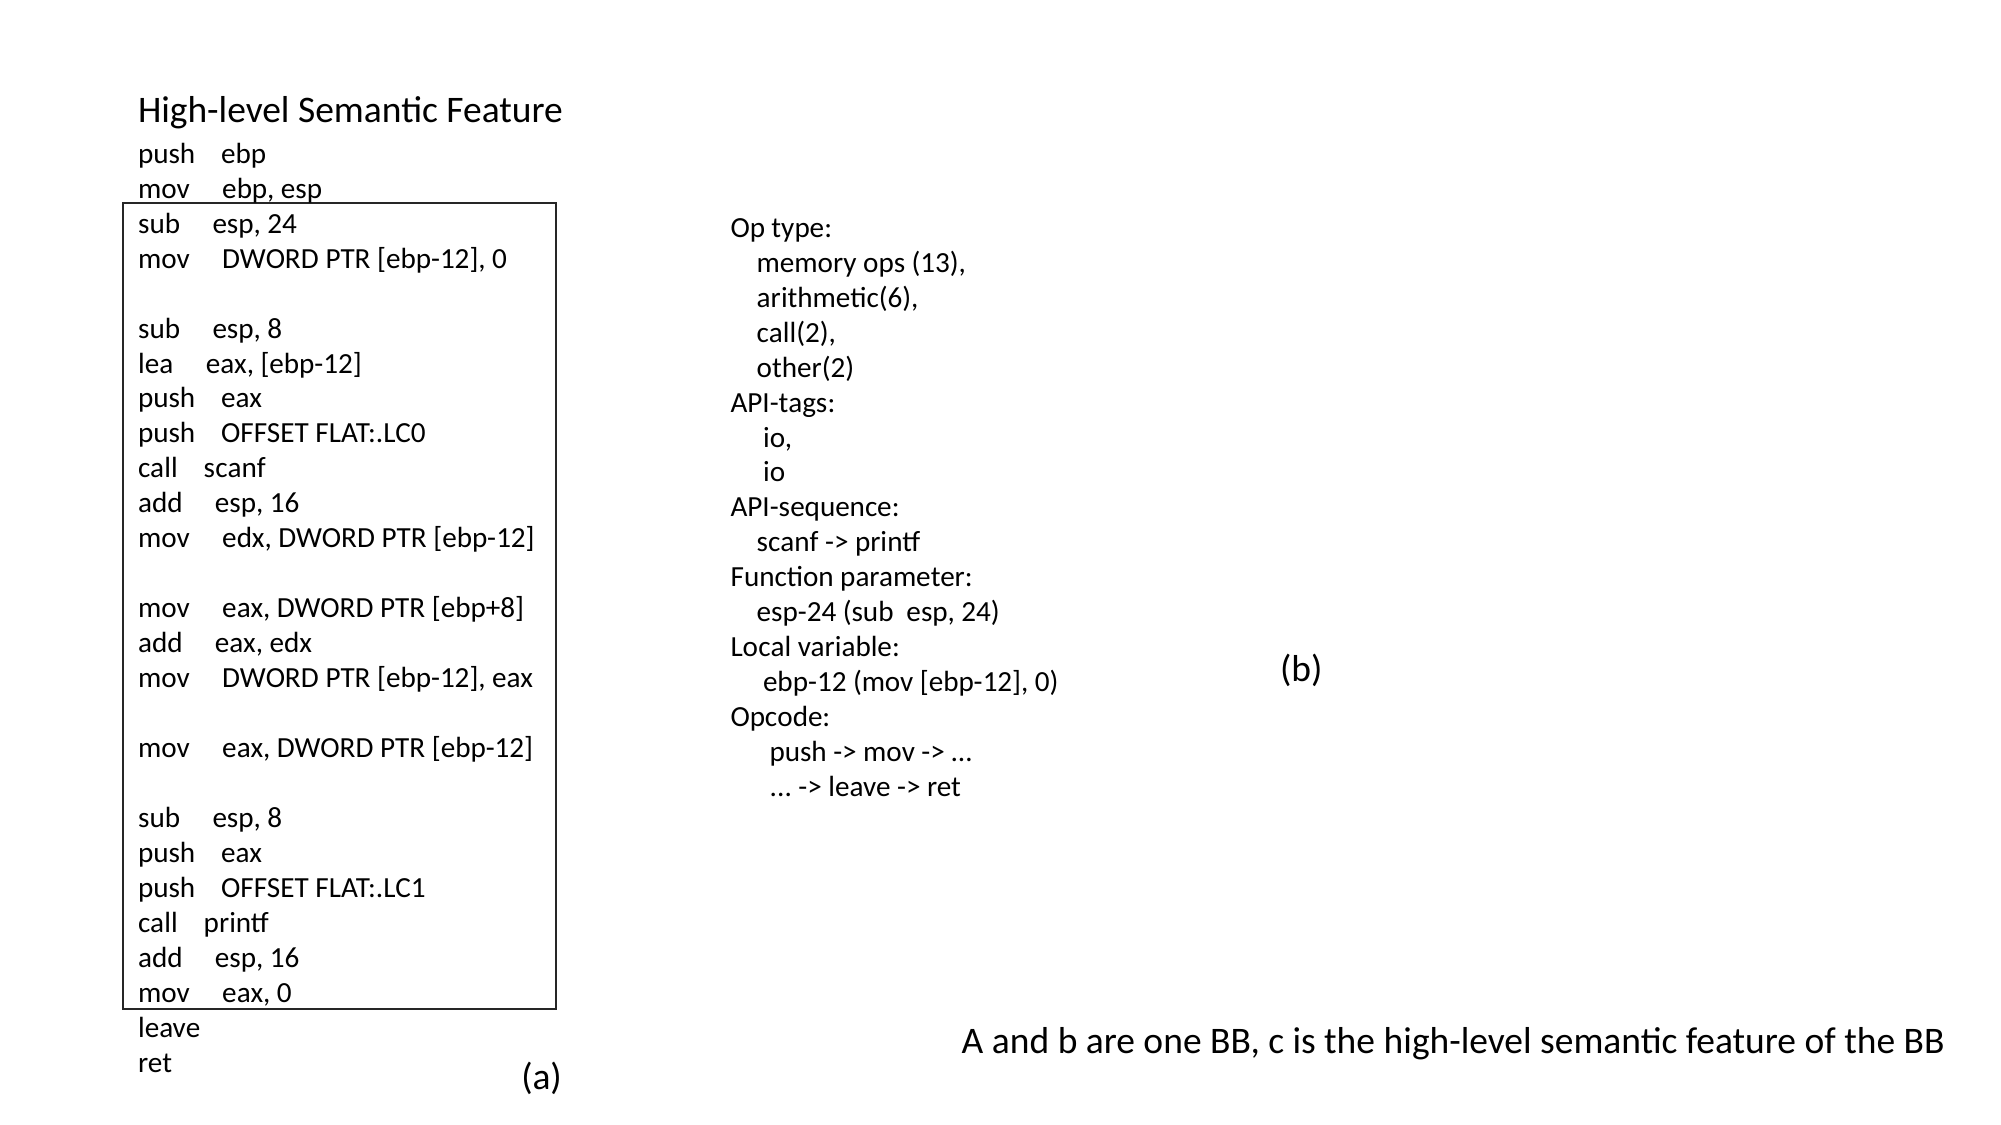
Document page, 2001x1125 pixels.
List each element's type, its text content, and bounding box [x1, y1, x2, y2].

text_box push ebp mov ebp, esp sub esp, 24 mov DWORD PTR [ebp-12], 0 sub esp, 8 lea eax, [ebp-12] push eax push OFFSET FLAT:.LC0 call scanf add esp, 16 mov edx, DWORD PTR [ebp-12] mov eax, DWORD PTR [ebp+8] add eax, edx mov DWORD PTR [ebp-12], eax mov eax, DWORD PTR [ebp-12] sub esp, 8 push eax push OFFSET FLAT:.LC1 call printf add esp, 16 mov eax, 0 leave ret [122, 202, 557, 1010]
text_box Op type: memory ops (13), arithmetic(6), call(2), other(2) API-tags: io, io API-sequence: scanf -> printf Function parameter: esp-24 (sub esp, 24) Local variable: ebp-12 (mov [ebp-12], 0) Opcode: push -> mov -> … ... -> leave -> ret [715, 276, 1167, 734]
text_box A and b are one BB, c is the high-level semantic feature of the BB [946, 1009, 1961, 1069]
text_box (a) [506, 1044, 607, 1104]
text_box (b) [1265, 636, 1363, 696]
text_box High-level Semantic Feature [123, 77, 649, 137]
